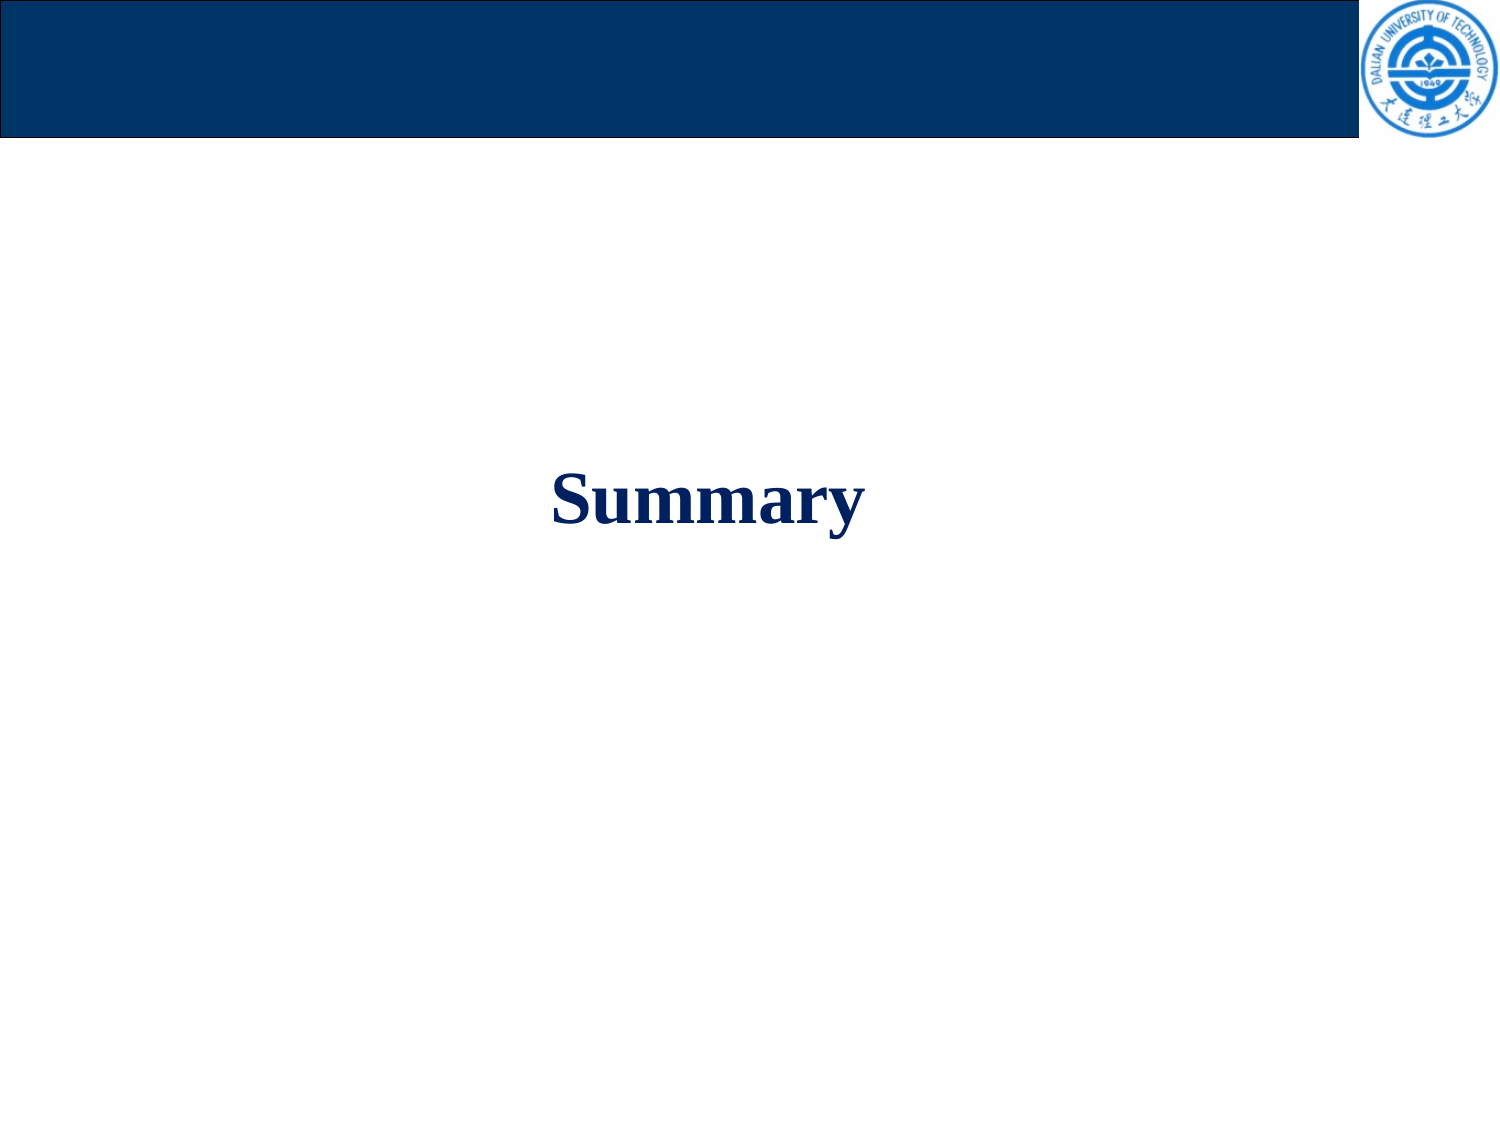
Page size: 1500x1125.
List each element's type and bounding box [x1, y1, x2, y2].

title [525, 397, 890, 588]
picture [1359, 0, 1500, 138]
